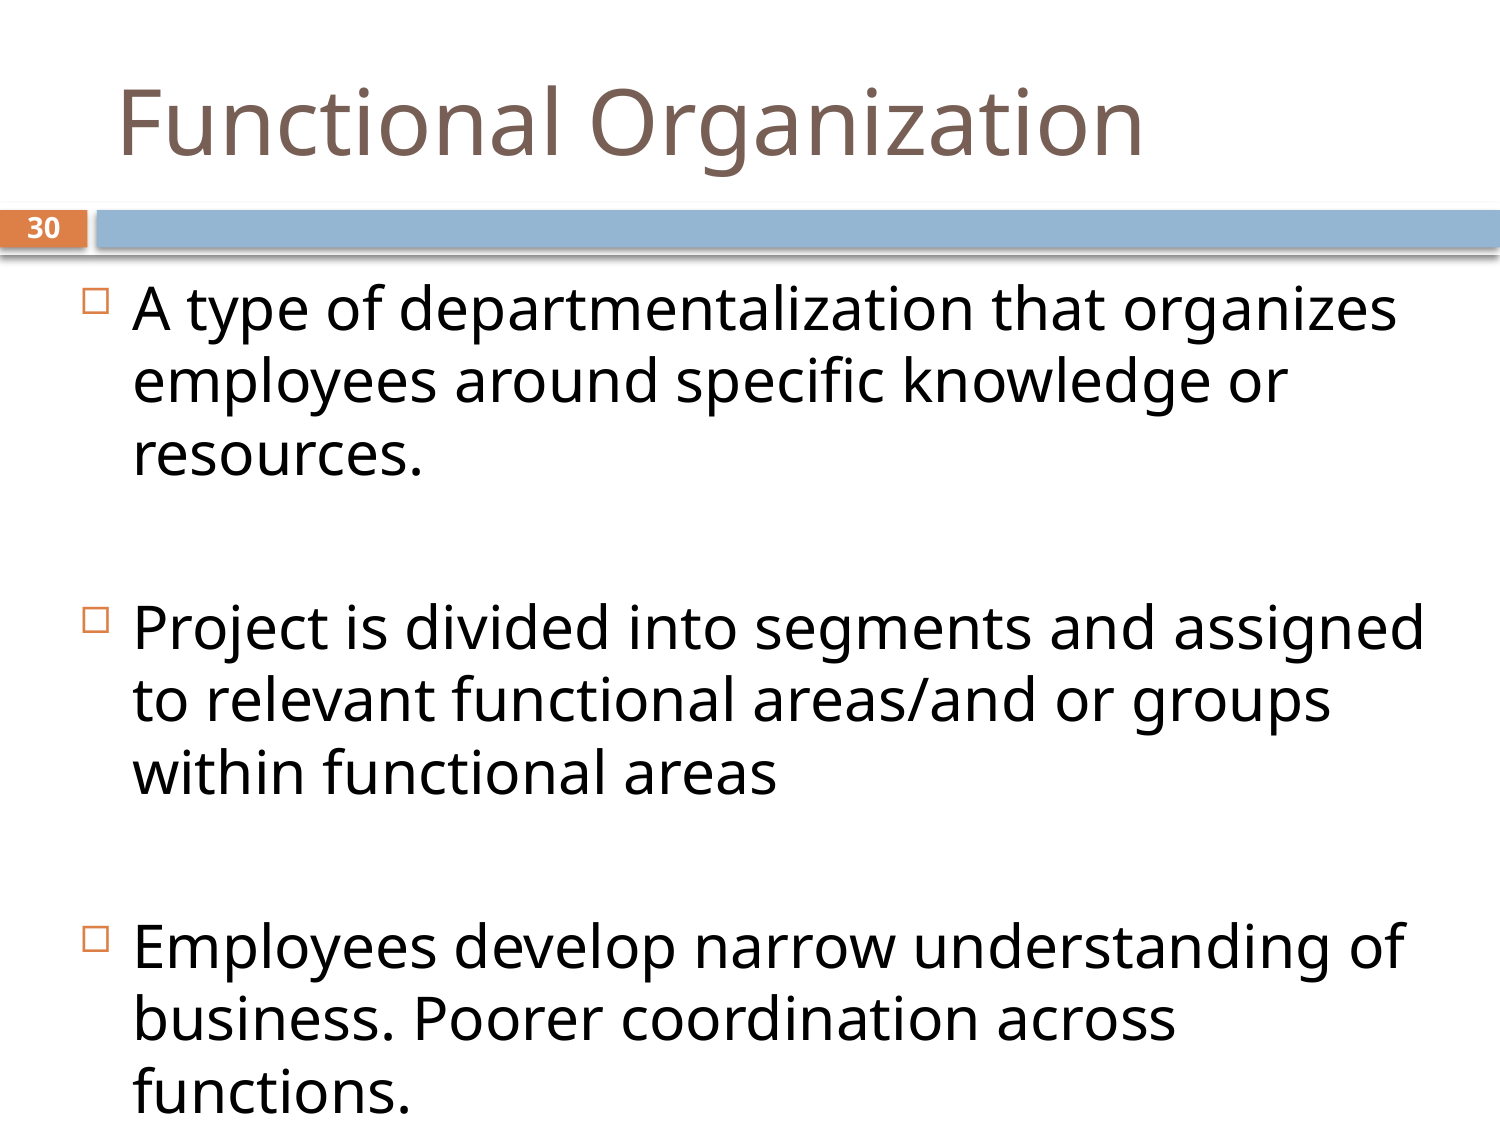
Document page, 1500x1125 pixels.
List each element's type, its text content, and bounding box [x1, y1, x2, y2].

slide_number 30 [0, 208, 88, 249]
list A type of departmentalization that organizes employees around specific knowledge or resources. Project is divided into segments and assigned to relevant functional areas/and or groups within functional areas Employees develop narrow understanding of business. Poorer coordination across functions. [64, 262, 1459, 1059]
title Functional Organization [100, 37, 1438, 200]
